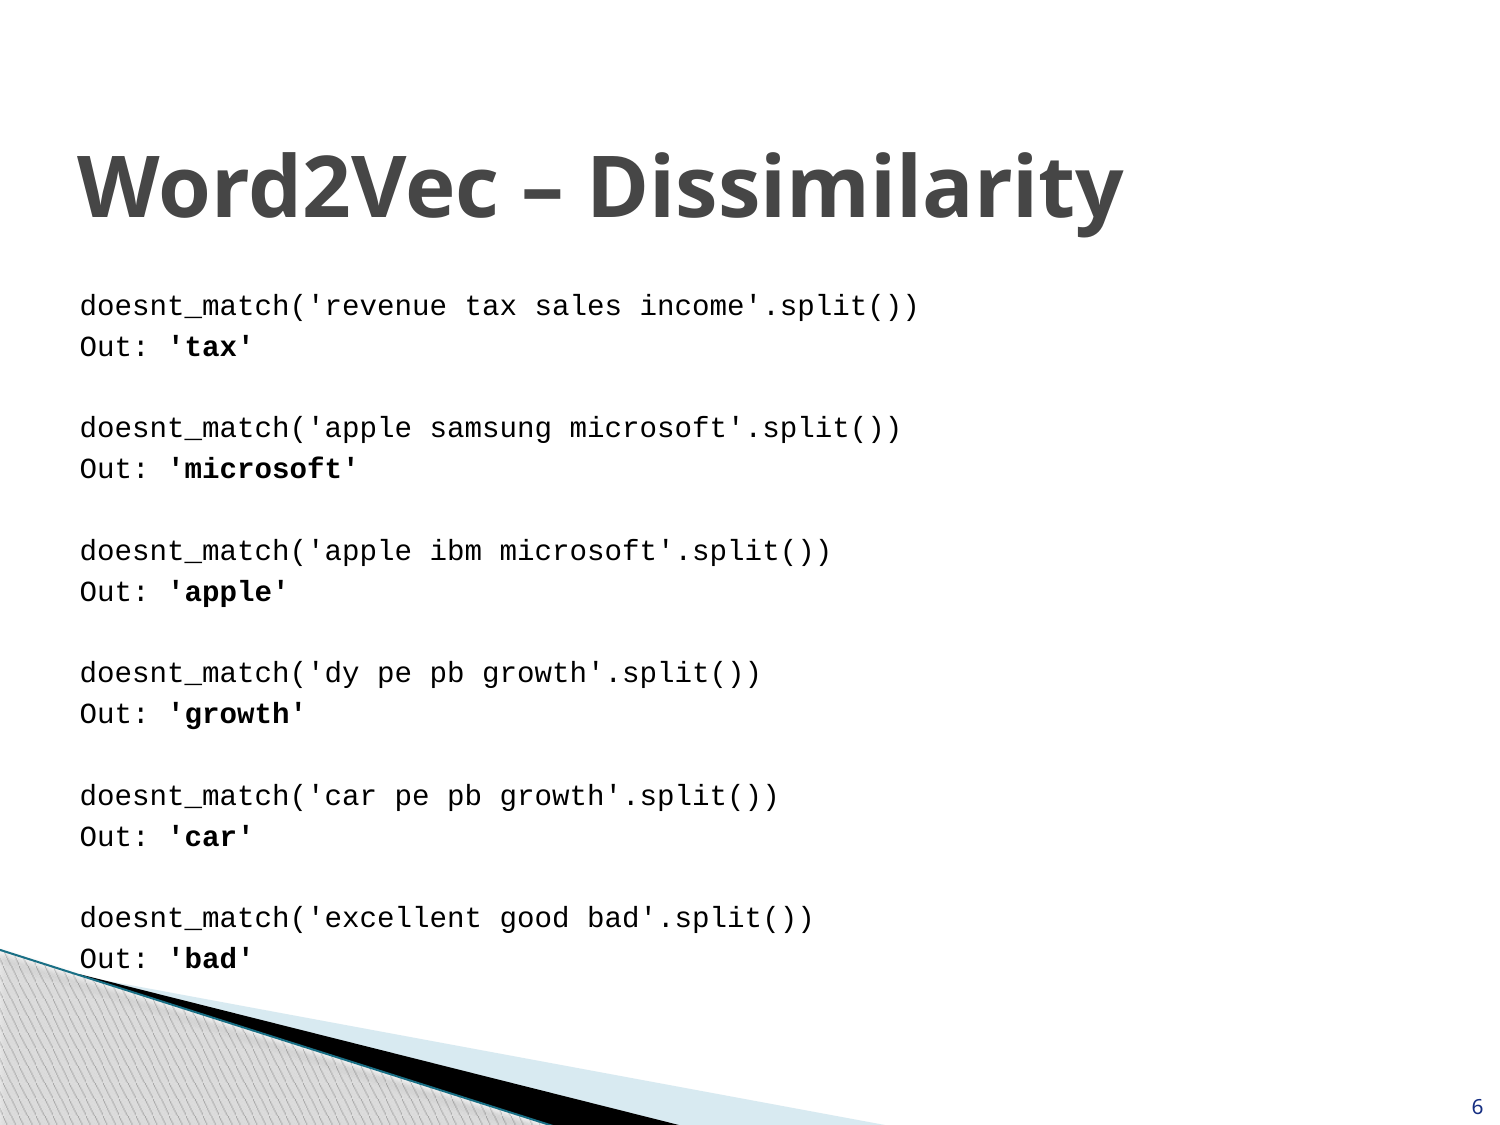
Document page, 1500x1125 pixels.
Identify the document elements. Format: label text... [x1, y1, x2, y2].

title Word2Vec – Dissimilarity [62, 101, 1388, 266]
text_box doesnt_match('revenue tax sales income'.split()) Out: 'tax' doesnt_match('apple samsung microsoft'.split()) Out: 'microsoft' doesnt_match('apple ibm microsoft'.split()) Out: 'apple' doesnt_match('dy pe pb growth'.split()) Out: 'growth' doesnt_match('car pe pb growth'.split()) Out: 'car' doesnt_match('excellent good bad'.split()) Out: 'bad' [64, 278, 1483, 1024]
slide_number 6 [1415, 1070, 1499, 1125]
